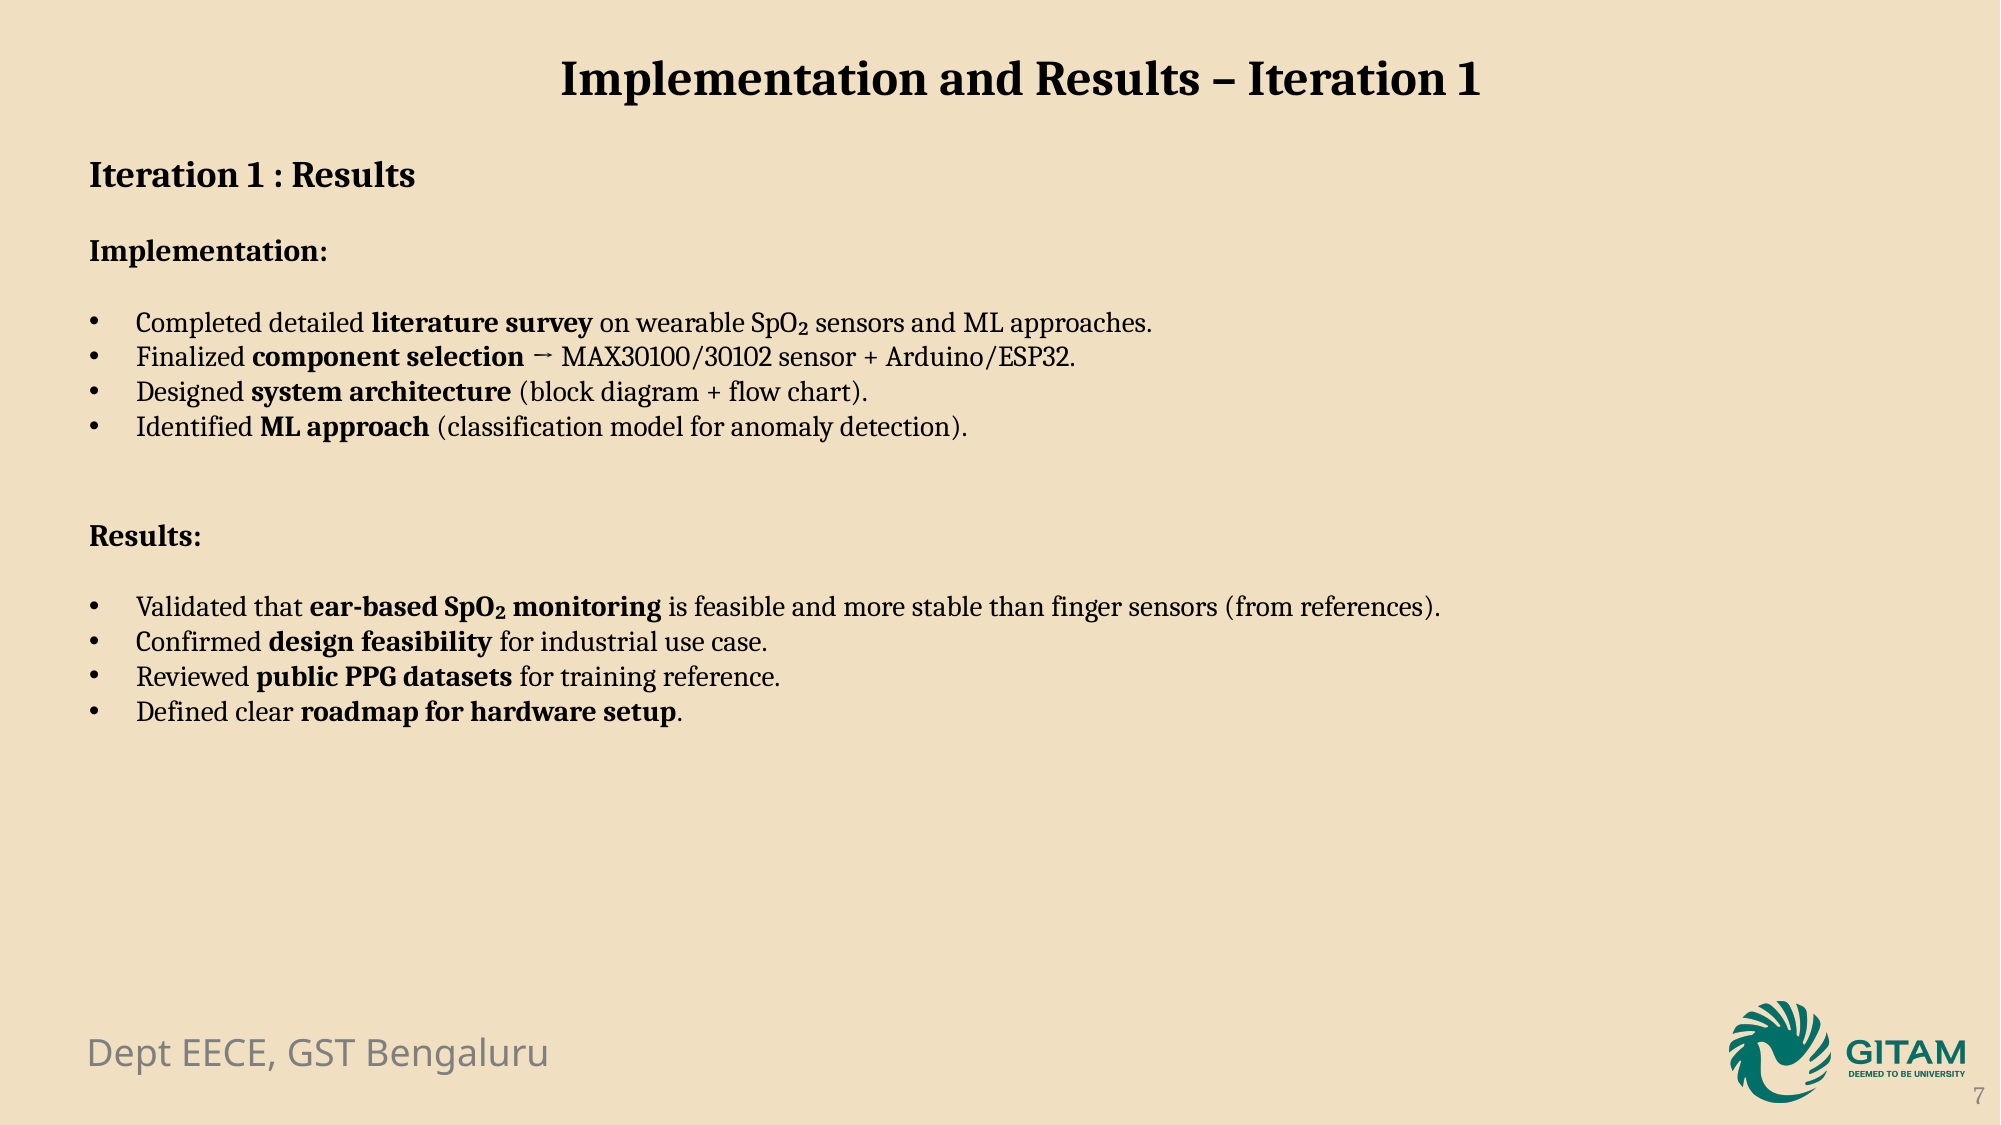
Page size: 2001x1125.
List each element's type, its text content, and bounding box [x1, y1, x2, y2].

slide_number 7 [1550, 1065, 2000, 1125]
text_box Iteration 1 : Results Implementation: Completed detailed literature survey on wearable SpO₂ sensors and ML approaches. Finalized component selection → MAX30100/30102 sensor + Arduino/ESP32. Designed system architecture (block diagram + flow chart). Identified ML approach (classification model for anomaly detection). Results: Validated that ear-based SpO₂ monitoring is feasible and more stable than finger sensors (from references). Confirmed design feasibility for industrial use case. Reviewed public PPG datasets for training reference. Defined clear roadmap for hardware setup. [74, 142, 1933, 1084]
text_box Implementation and Results – Iteration 1 [163, 38, 1889, 119]
picture [1933, 1001, 1965, 1065]
